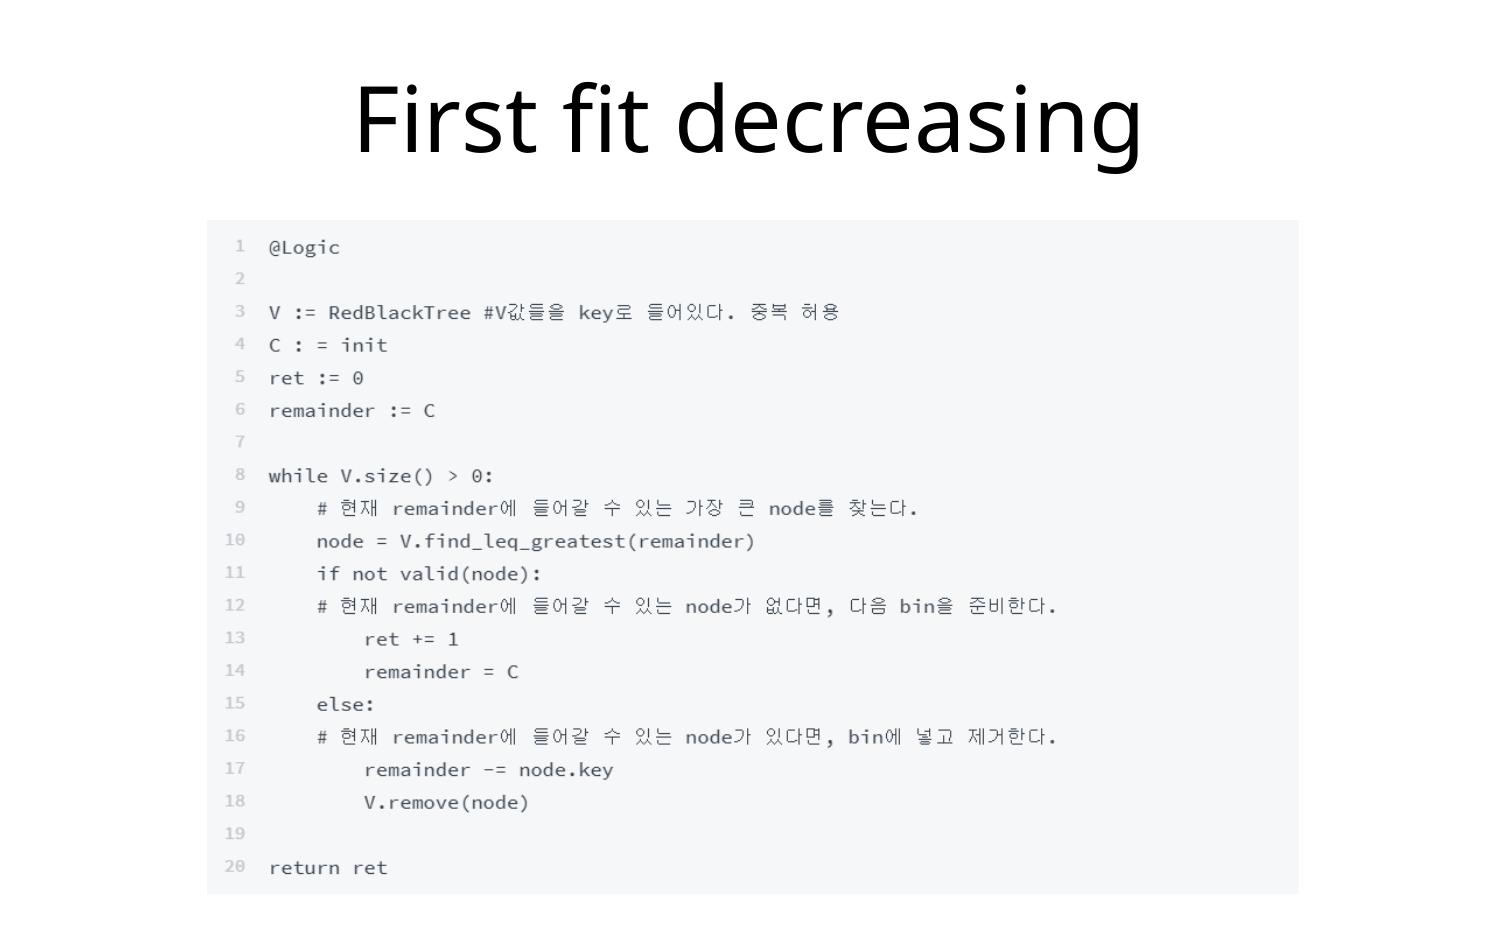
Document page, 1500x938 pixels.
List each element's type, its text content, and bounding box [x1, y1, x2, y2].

title First fit decreasing [75, 37, 1425, 194]
picture [207, 220, 1306, 895]
